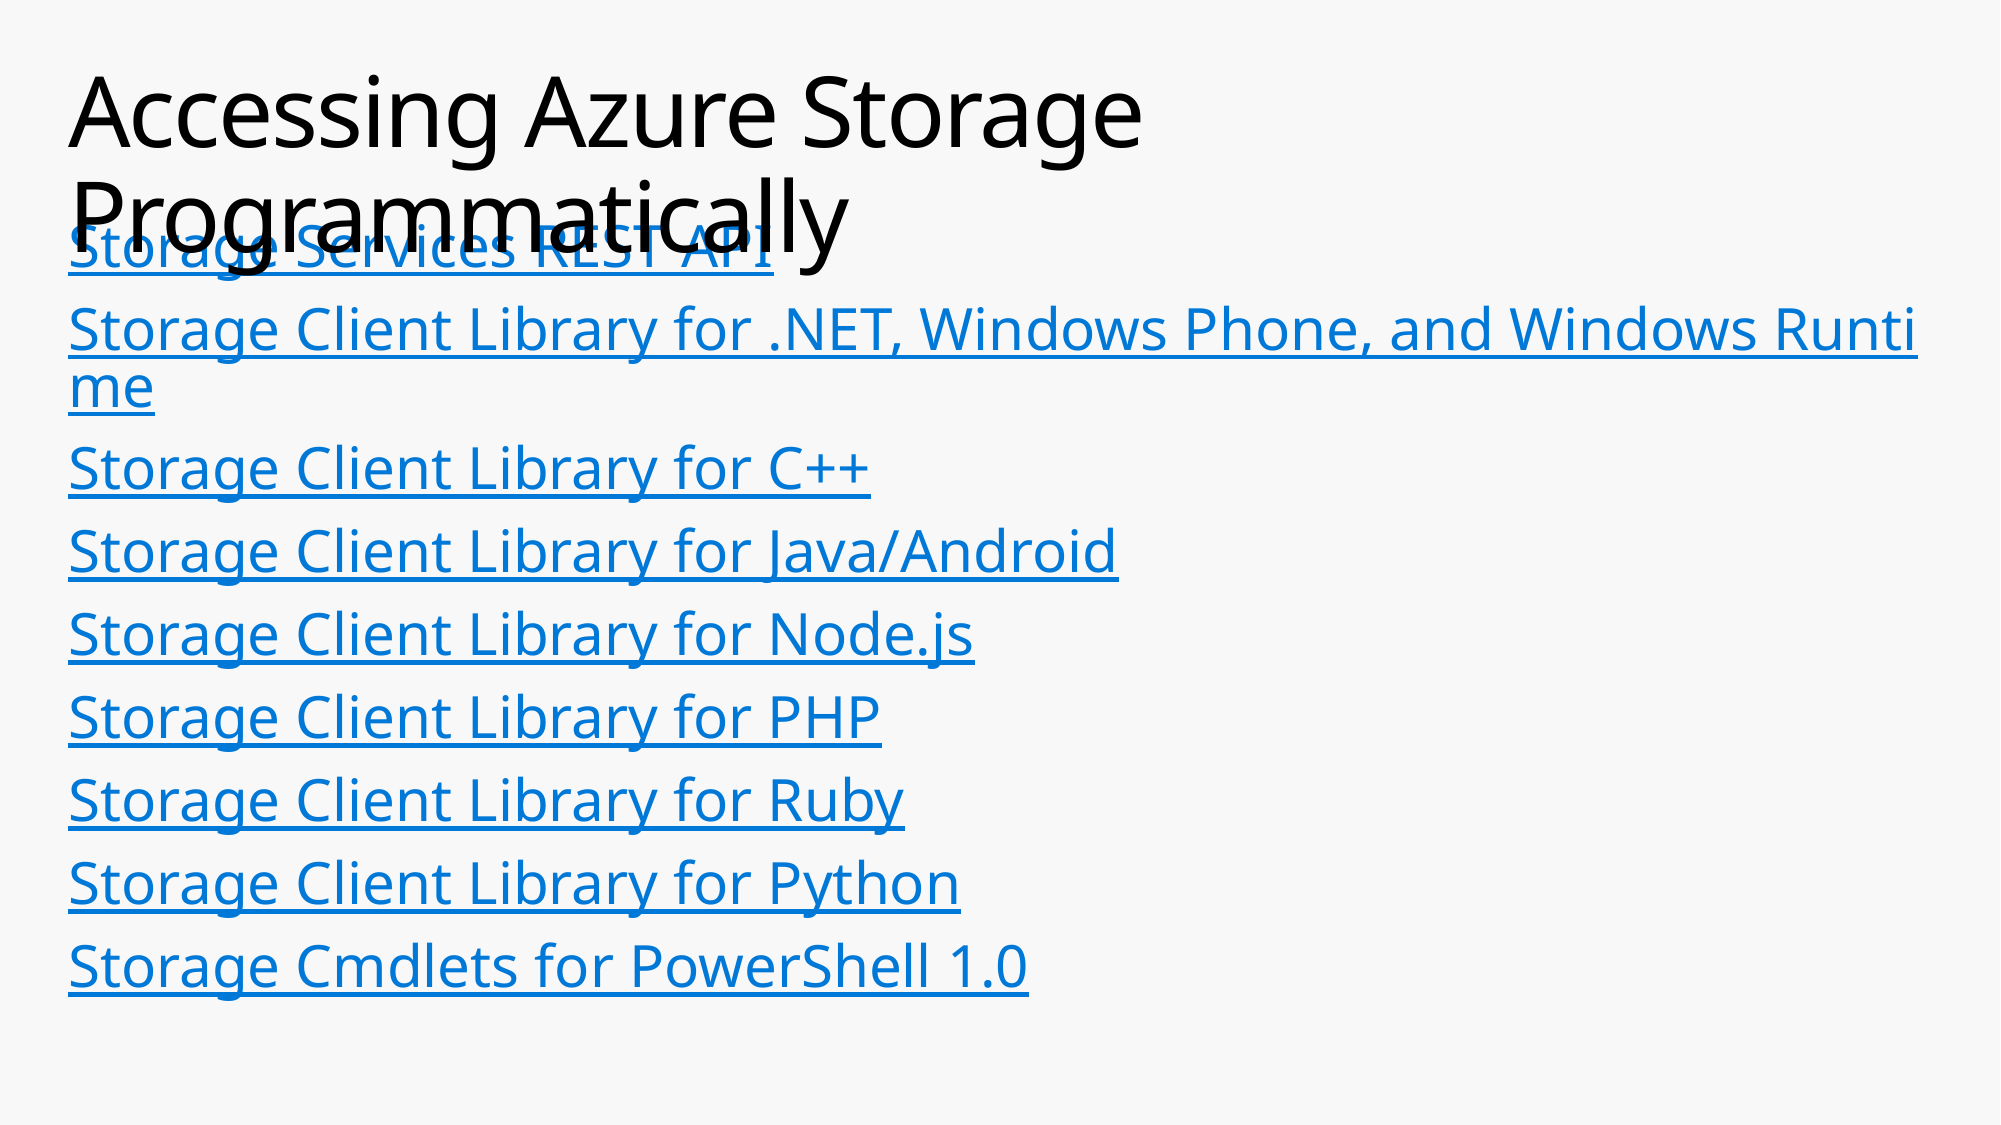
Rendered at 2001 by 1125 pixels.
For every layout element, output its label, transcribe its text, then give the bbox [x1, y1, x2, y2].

title Accessing Azure Storage Programmatically [44, 47, 1957, 196]
list Storage Services REST API Storage Client Library for .NET, Windows Phone, and Windows Runtime Storage Client Library for C++ Storage Client Library for Java/Android Storage Client Library for Node.js Storage Client Library for PHP Storage Client Library for Ruby Storage Client Library for Python Storage Cmdlets for PowerShell 1.0 [44, 196, 1956, 1055]
